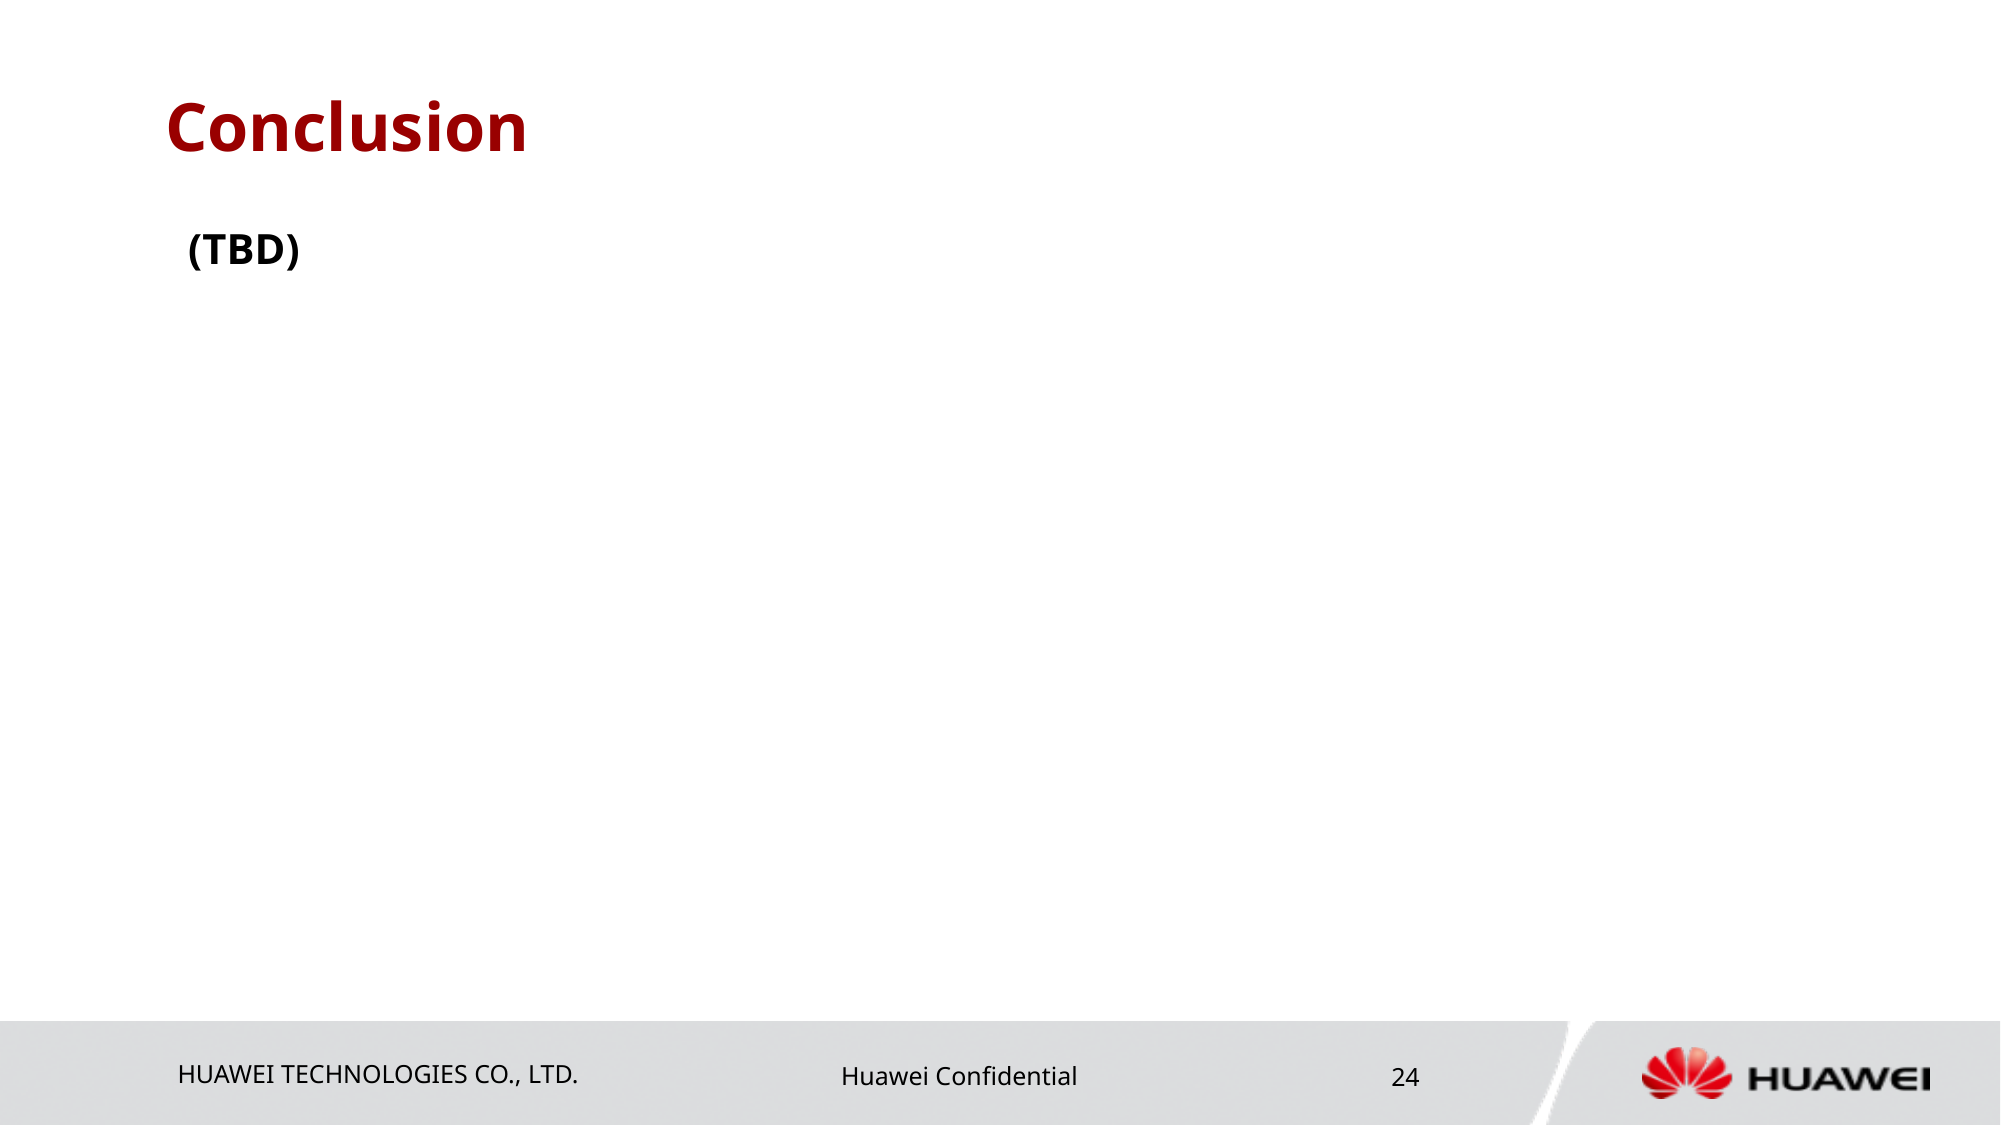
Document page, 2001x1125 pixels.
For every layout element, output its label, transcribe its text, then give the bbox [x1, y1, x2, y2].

list (TBD) [165, 196, 1835, 988]
picture [0, 1021, 2001, 1125]
title Conclusion [165, 53, 1835, 196]
